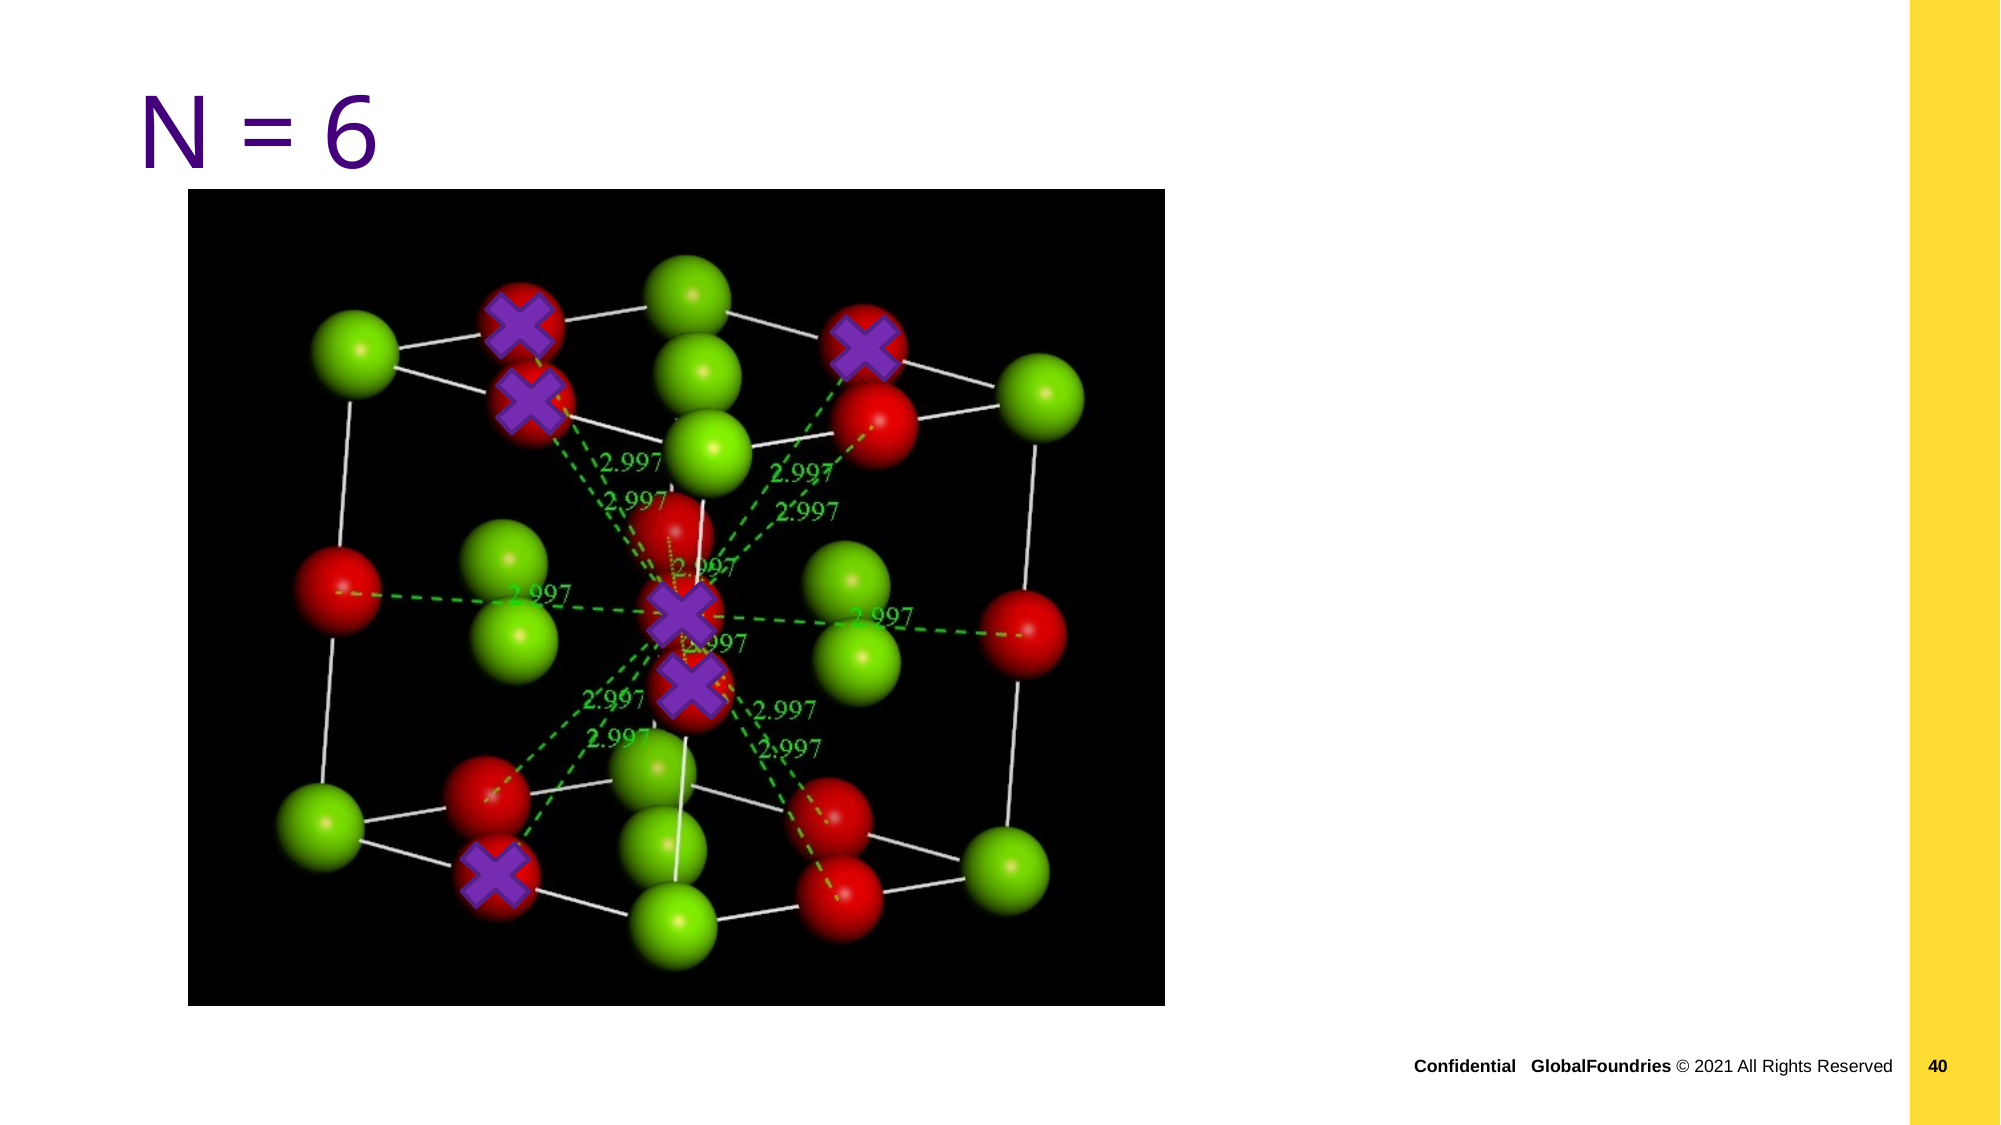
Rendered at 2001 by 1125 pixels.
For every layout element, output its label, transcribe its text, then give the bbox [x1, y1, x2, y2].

title N = 6 [136, 65, 1759, 190]
picture [187, 189, 1165, 1006]
